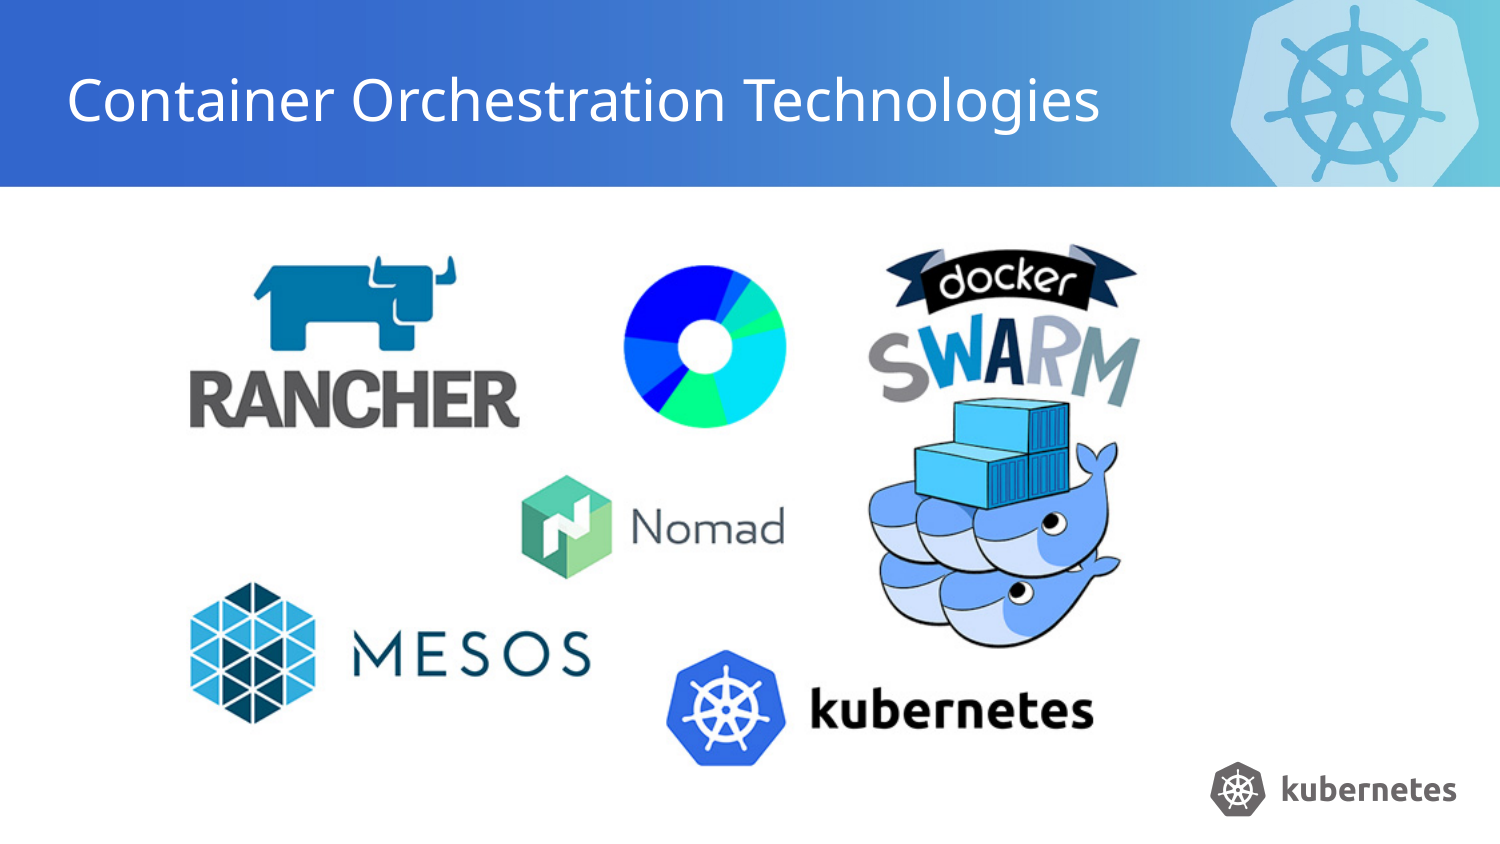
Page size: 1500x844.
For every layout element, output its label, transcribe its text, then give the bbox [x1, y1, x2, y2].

title Container Orchestration Technologies [51, 48, 1449, 142]
picture [0, 0, 1500, 844]
